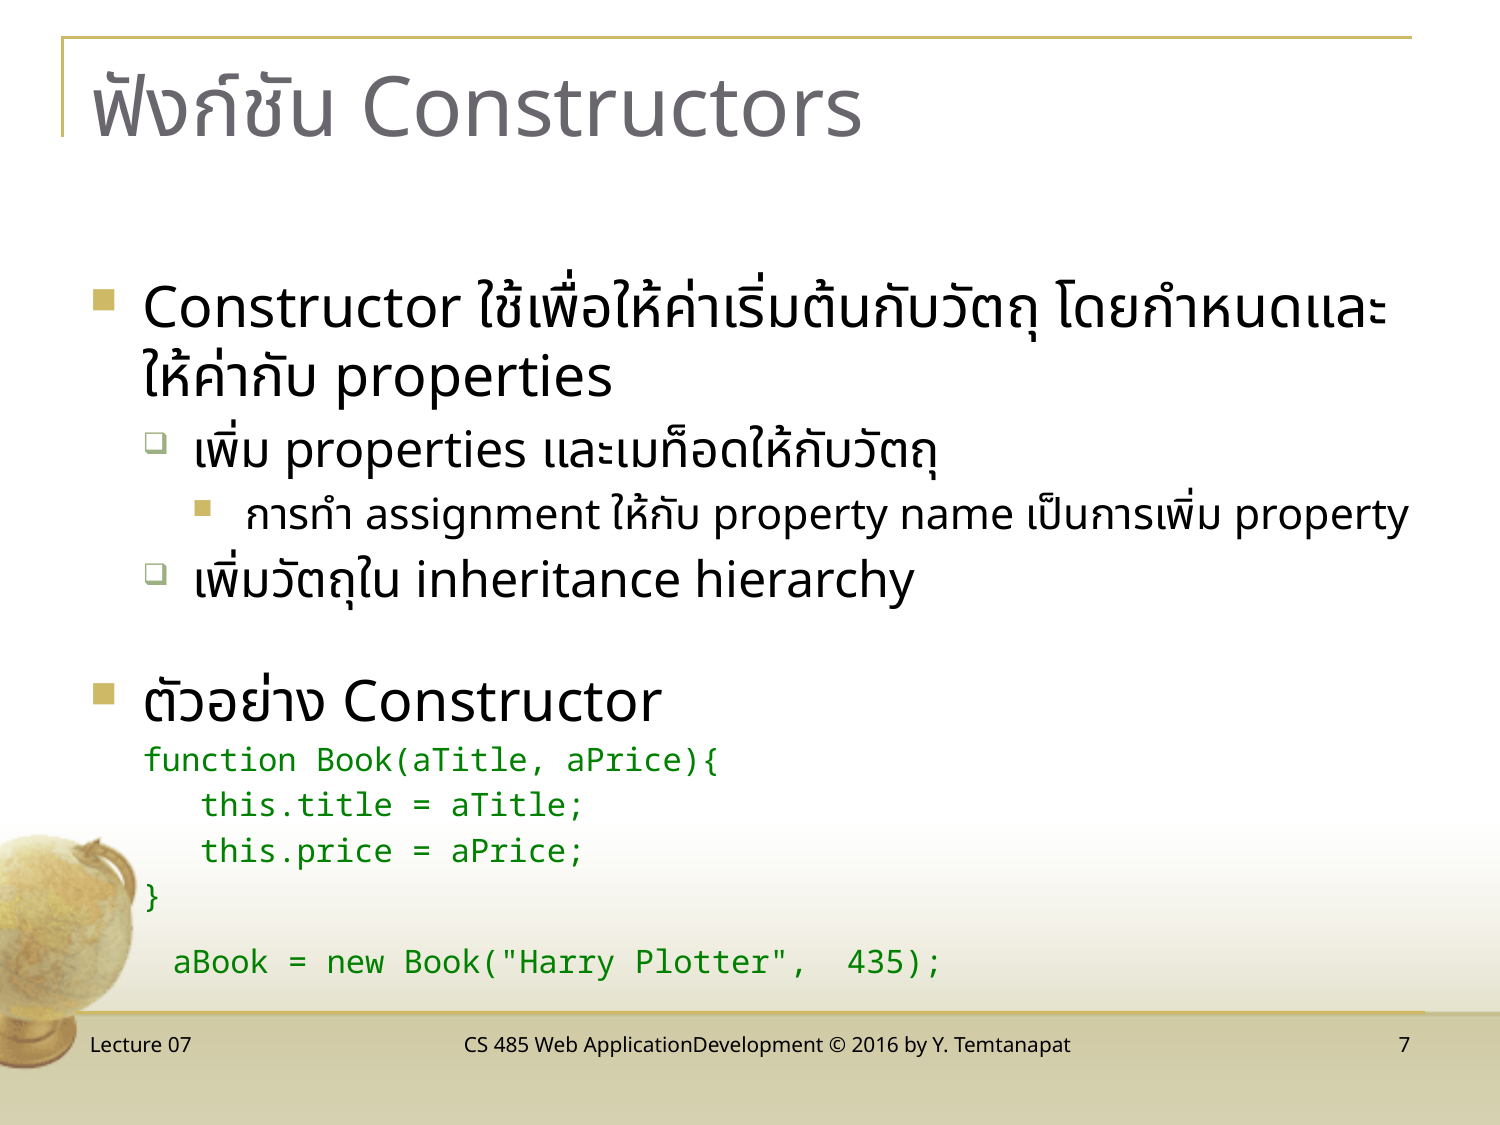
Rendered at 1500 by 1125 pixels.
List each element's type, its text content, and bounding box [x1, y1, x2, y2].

title ฟังก์ชัน Constructors [74, 45, 1426, 233]
footer CS 485 Web ApplicationDevelopment © 2016 by Y. Temtanapat [316, 1024, 1218, 1100]
slide_number 7 [1218, 1024, 1425, 1100]
slide_number Lecture 07 [75, 1024, 316, 1100]
list Constructor ใช้เพื่อให้ค่าเริ่มต้นกับวัตถุ โดยกำหนดและให้ค่ากับ properties เพิ่ม properties และเมท็อดให้กับวัตถุ การทำ assignment ให้กับ property name เป็นการเพิ่ม property เพิ่มวัตถุใน inheritance hierarchy ตัวอย่าง Constructor function Book(aTitle, aPrice){ this.title = aTitle; this.price = aPrice; } aBook = new Book("Harry Plotter", 435); [74, 262, 1426, 1006]
